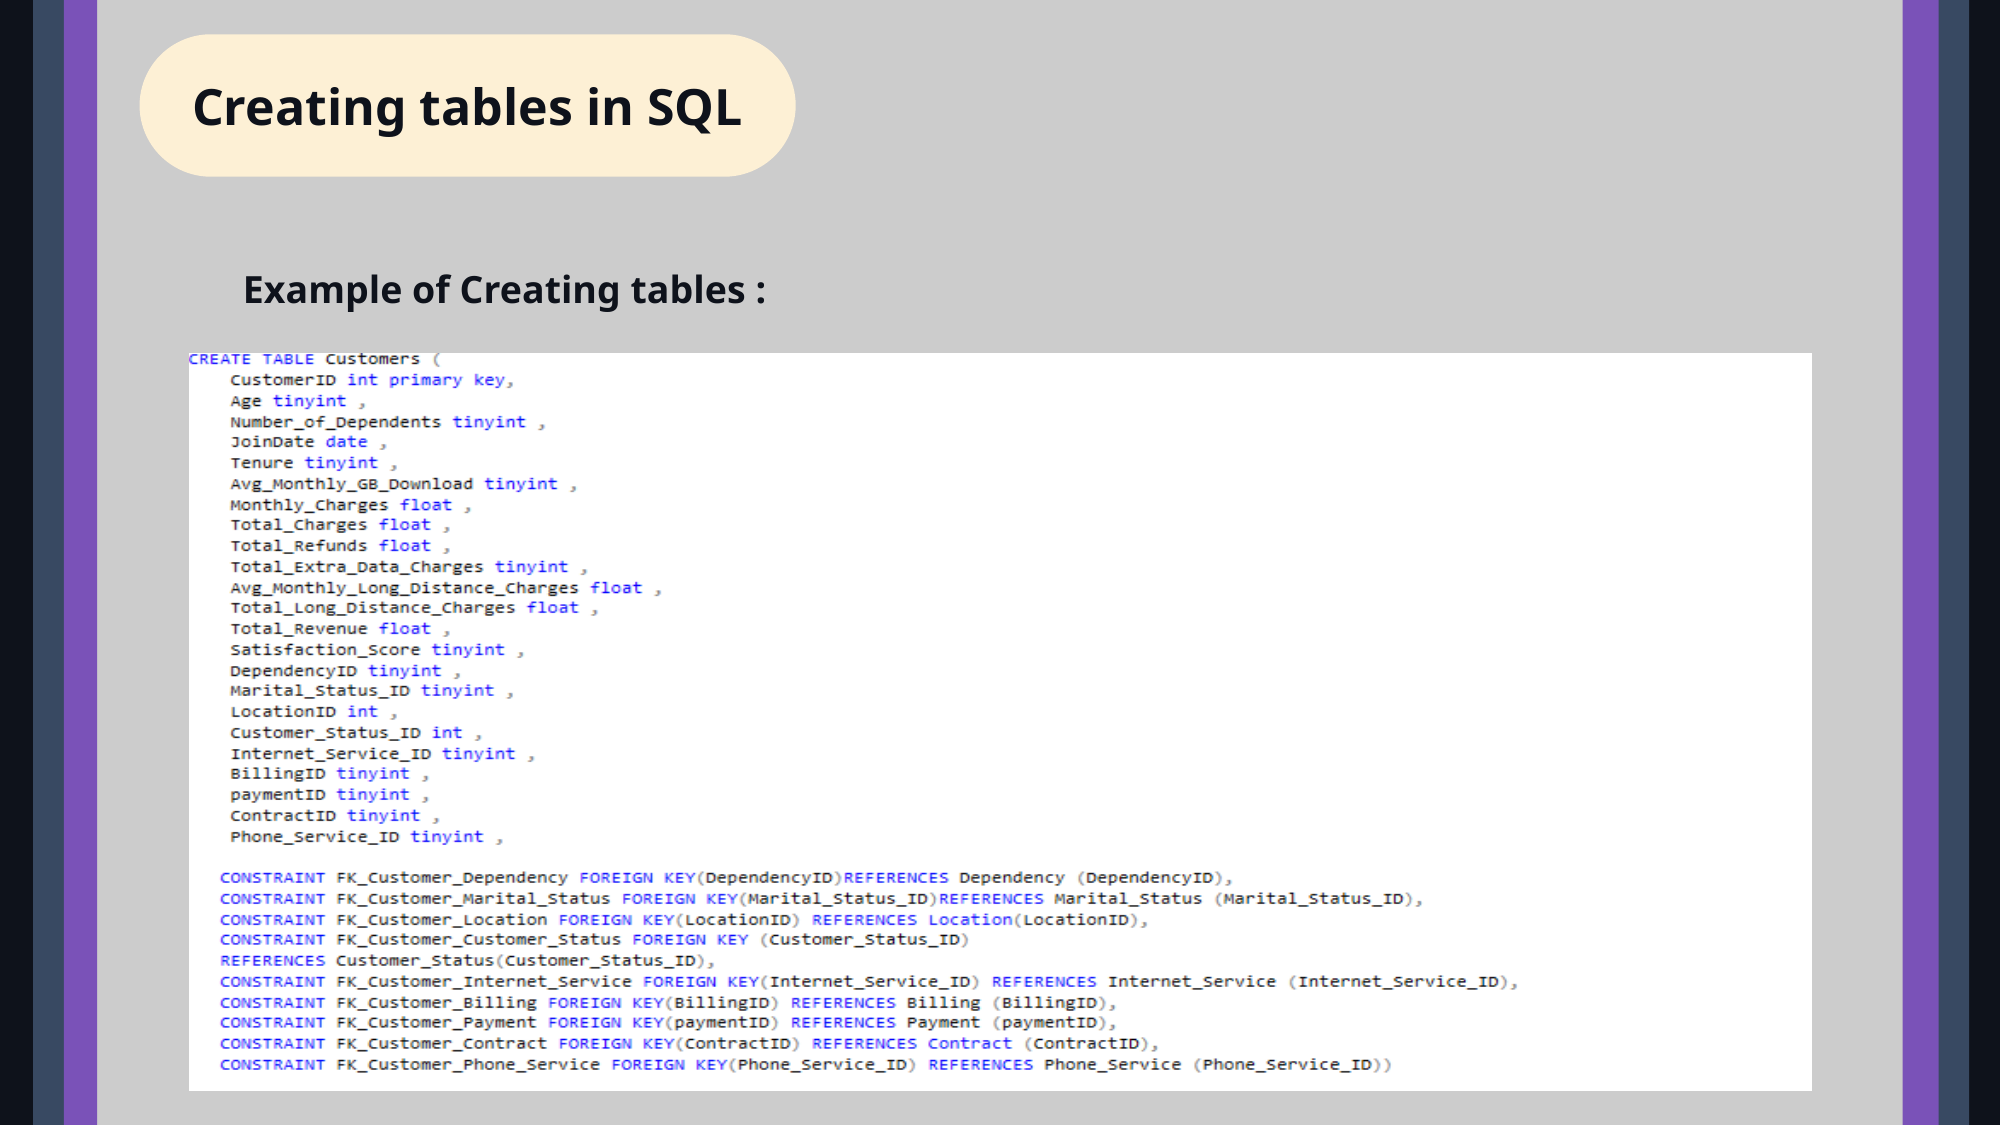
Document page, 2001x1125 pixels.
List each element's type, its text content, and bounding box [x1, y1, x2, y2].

text_box [0, 0, 32, 1125]
text_box [32, 0, 63, 1125]
text_box Example of Creating tables : [228, 258, 967, 319]
picture [189, 353, 1812, 1091]
text_box [63, 0, 98, 1125]
text_box [1940, 0, 1970, 1125]
text_box [1970, 0, 2000, 1125]
text_box Creating tables in SQL [138, 33, 797, 178]
text_box [1902, 0, 1940, 1125]
